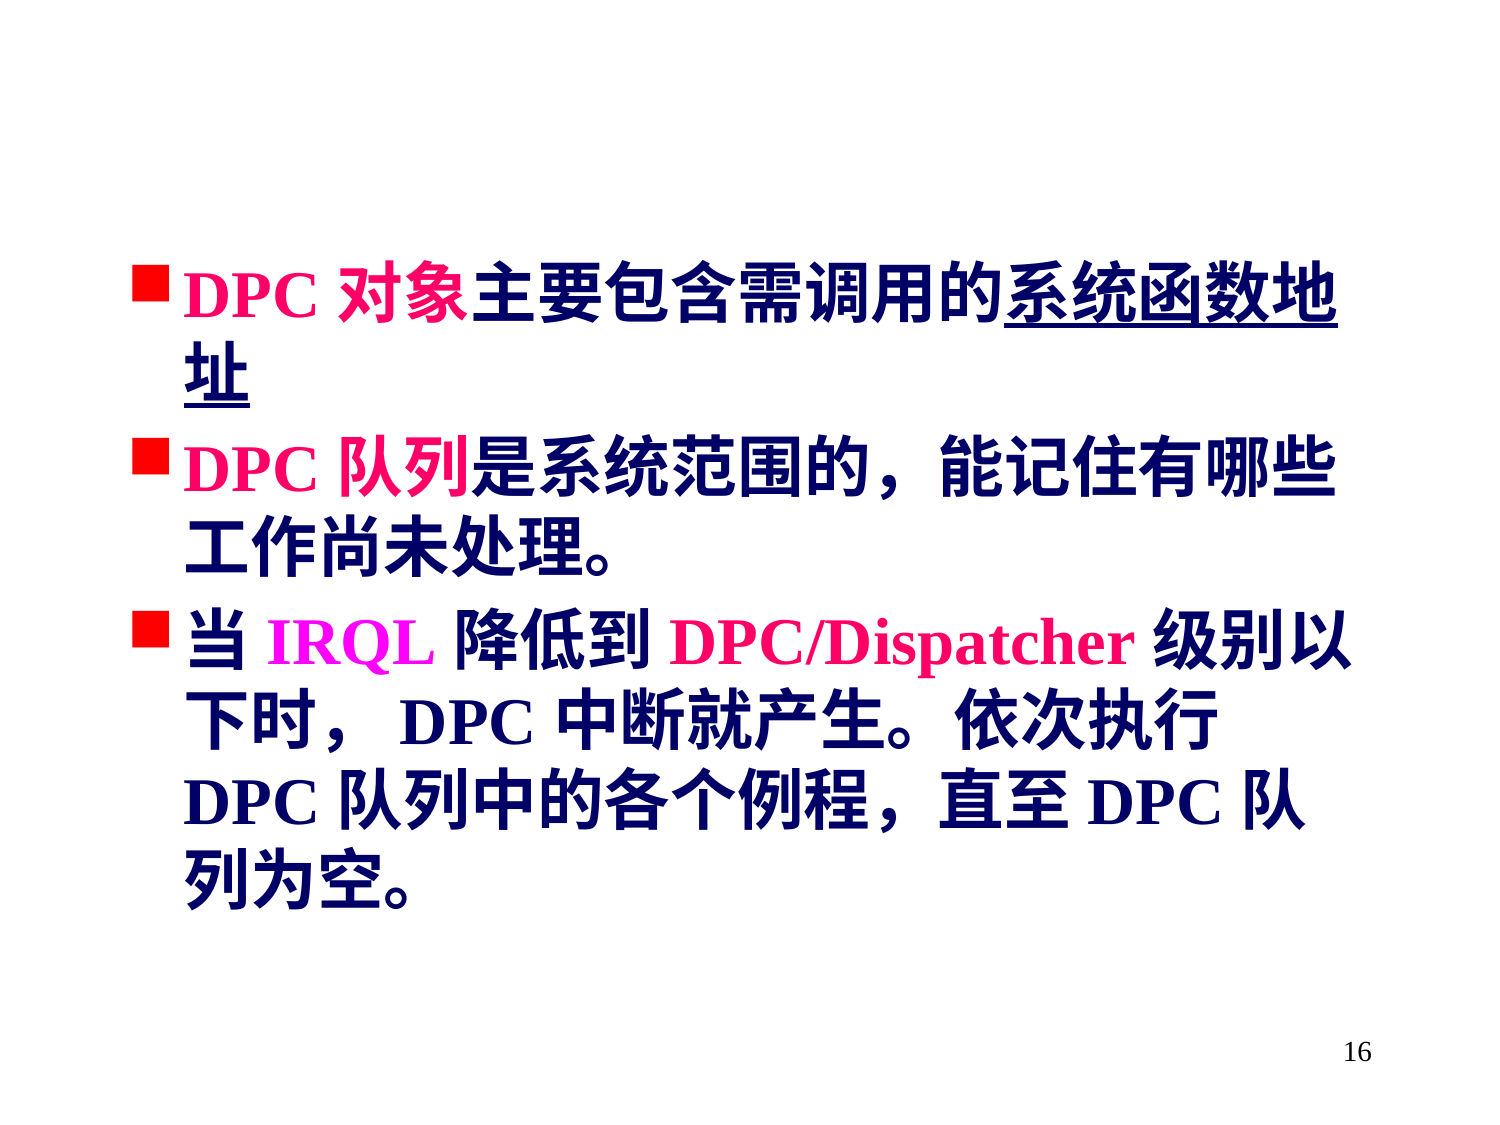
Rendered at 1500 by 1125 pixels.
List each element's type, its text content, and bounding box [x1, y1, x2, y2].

slide_number 16 [1074, 1024, 1388, 1101]
list DPC对象主要包含需调用的系统函数地址 DPC队列是系统范围的，能记住有哪些工作尚未处理。 当IRQL降低到DPC/Dispatcher级别以下时，DPC中断就产生。依次执行DPC队列中的各个例程，直至DPC队列为空。 [112, 243, 1388, 1001]
